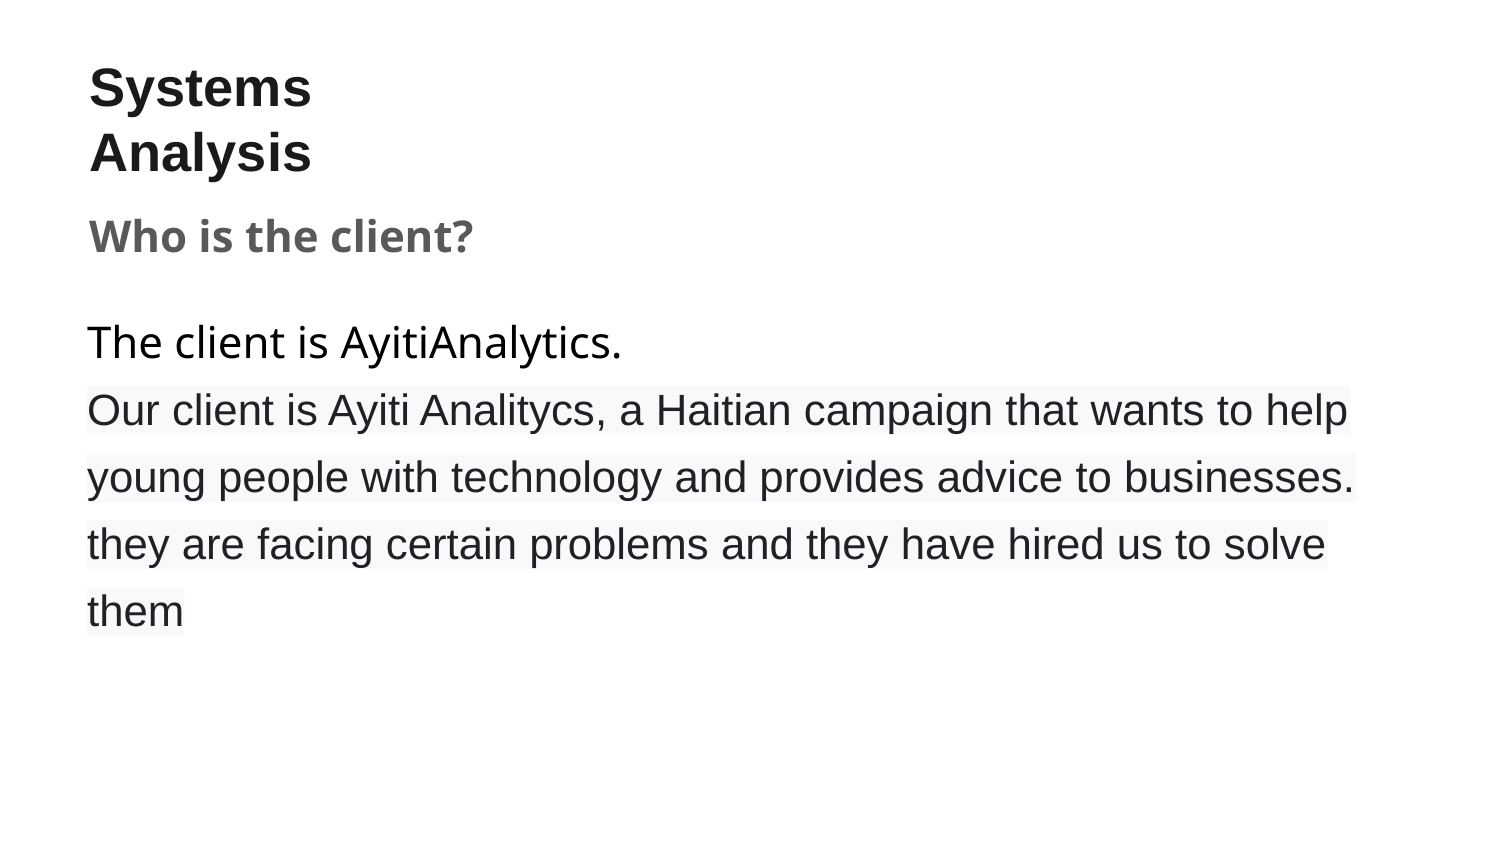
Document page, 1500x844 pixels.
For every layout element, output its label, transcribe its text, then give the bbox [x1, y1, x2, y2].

text_box Who is the client? The client is AyitiAnalytics. Our client is Ayiti Analitycs, a Haitian campaign that wants to help young people with technology and provides advice to businesses. they are facing certain problems and they have hired us to solve them [87, 207, 1413, 689]
title Systems Analysis [87, 49, 534, 193]
